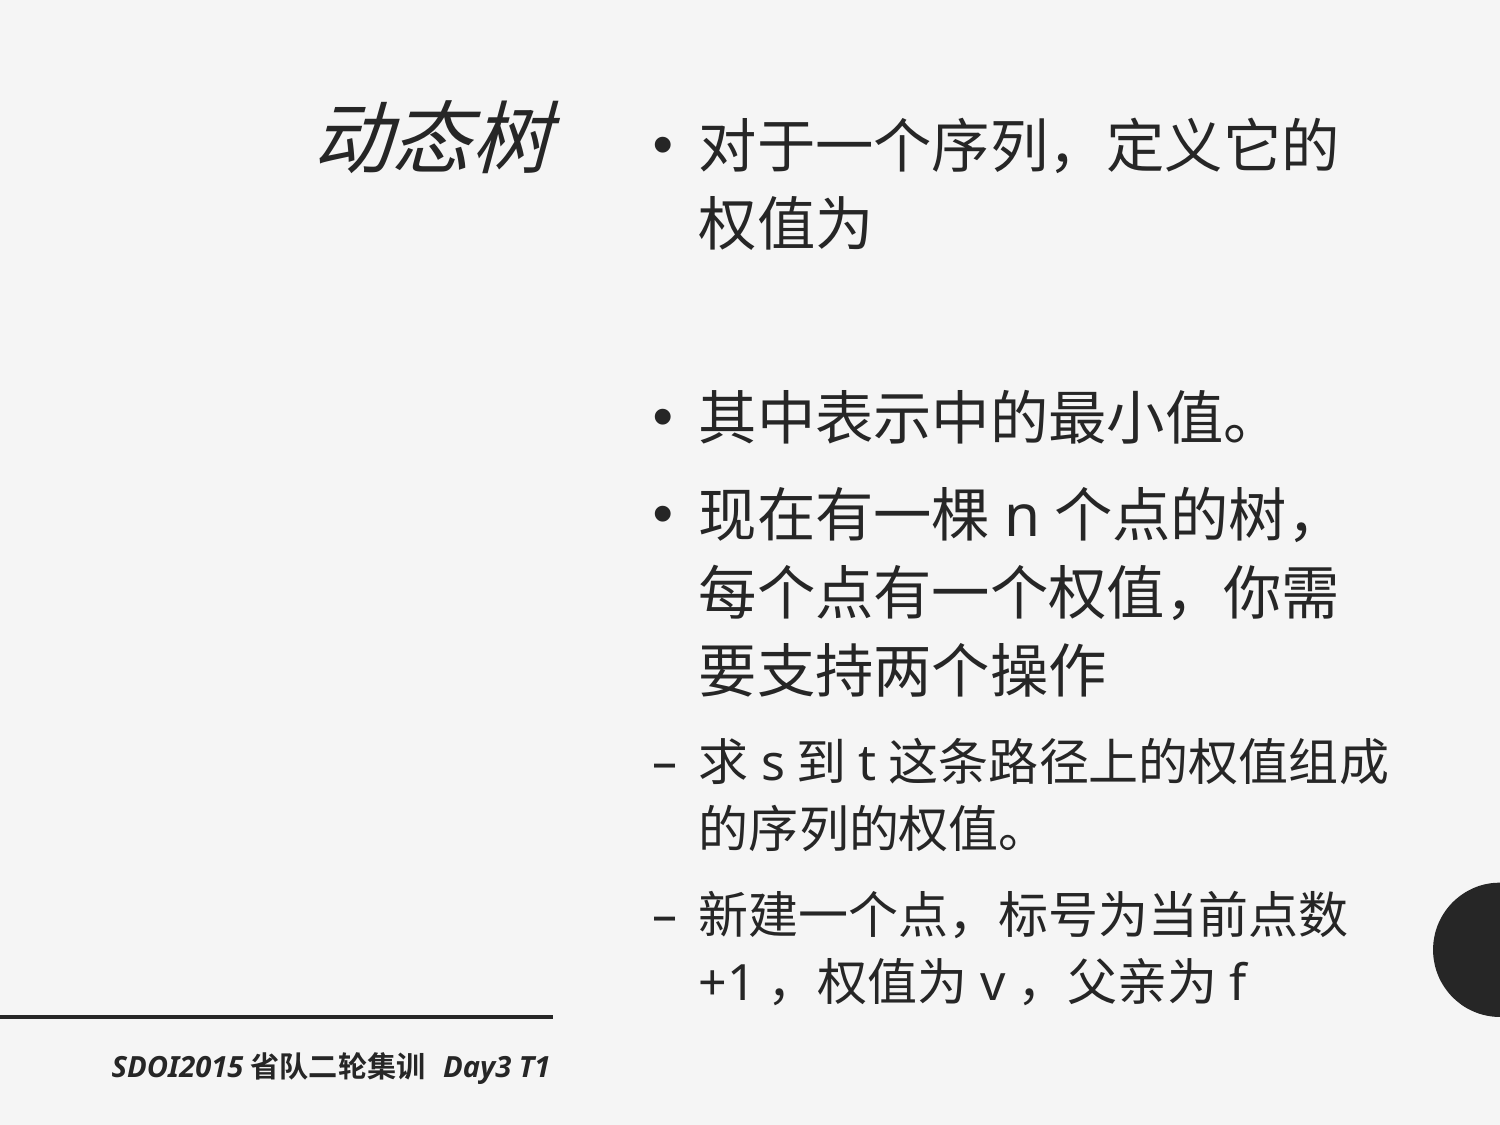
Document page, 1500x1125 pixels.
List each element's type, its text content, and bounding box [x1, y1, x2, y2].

footer SDOI2015省队二轮集训 Day3 T1 [67, 1035, 566, 1096]
title 动态树 [93, 91, 566, 905]
